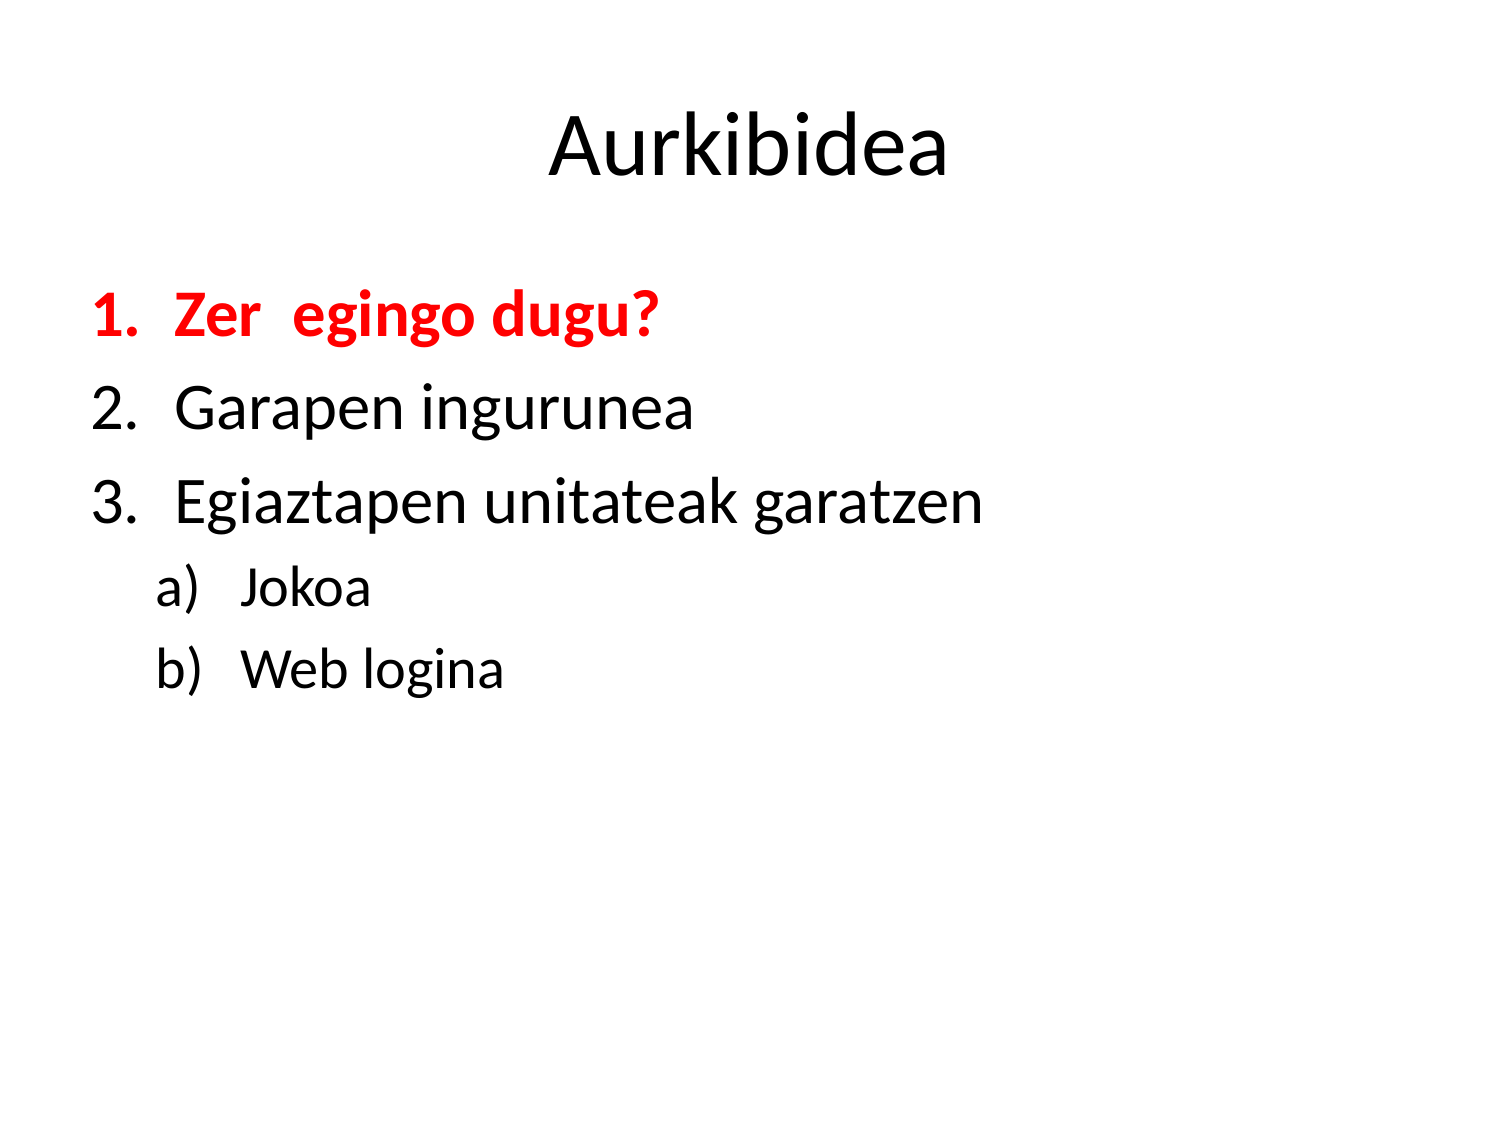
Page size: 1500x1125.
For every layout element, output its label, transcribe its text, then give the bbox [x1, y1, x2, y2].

list Zer egingo dugu? Garapen ingurunea Egiaztapen unitateak garatzen Jokoa Web logina [75, 262, 1425, 1005]
title Aurkibidea [75, 45, 1425, 233]
